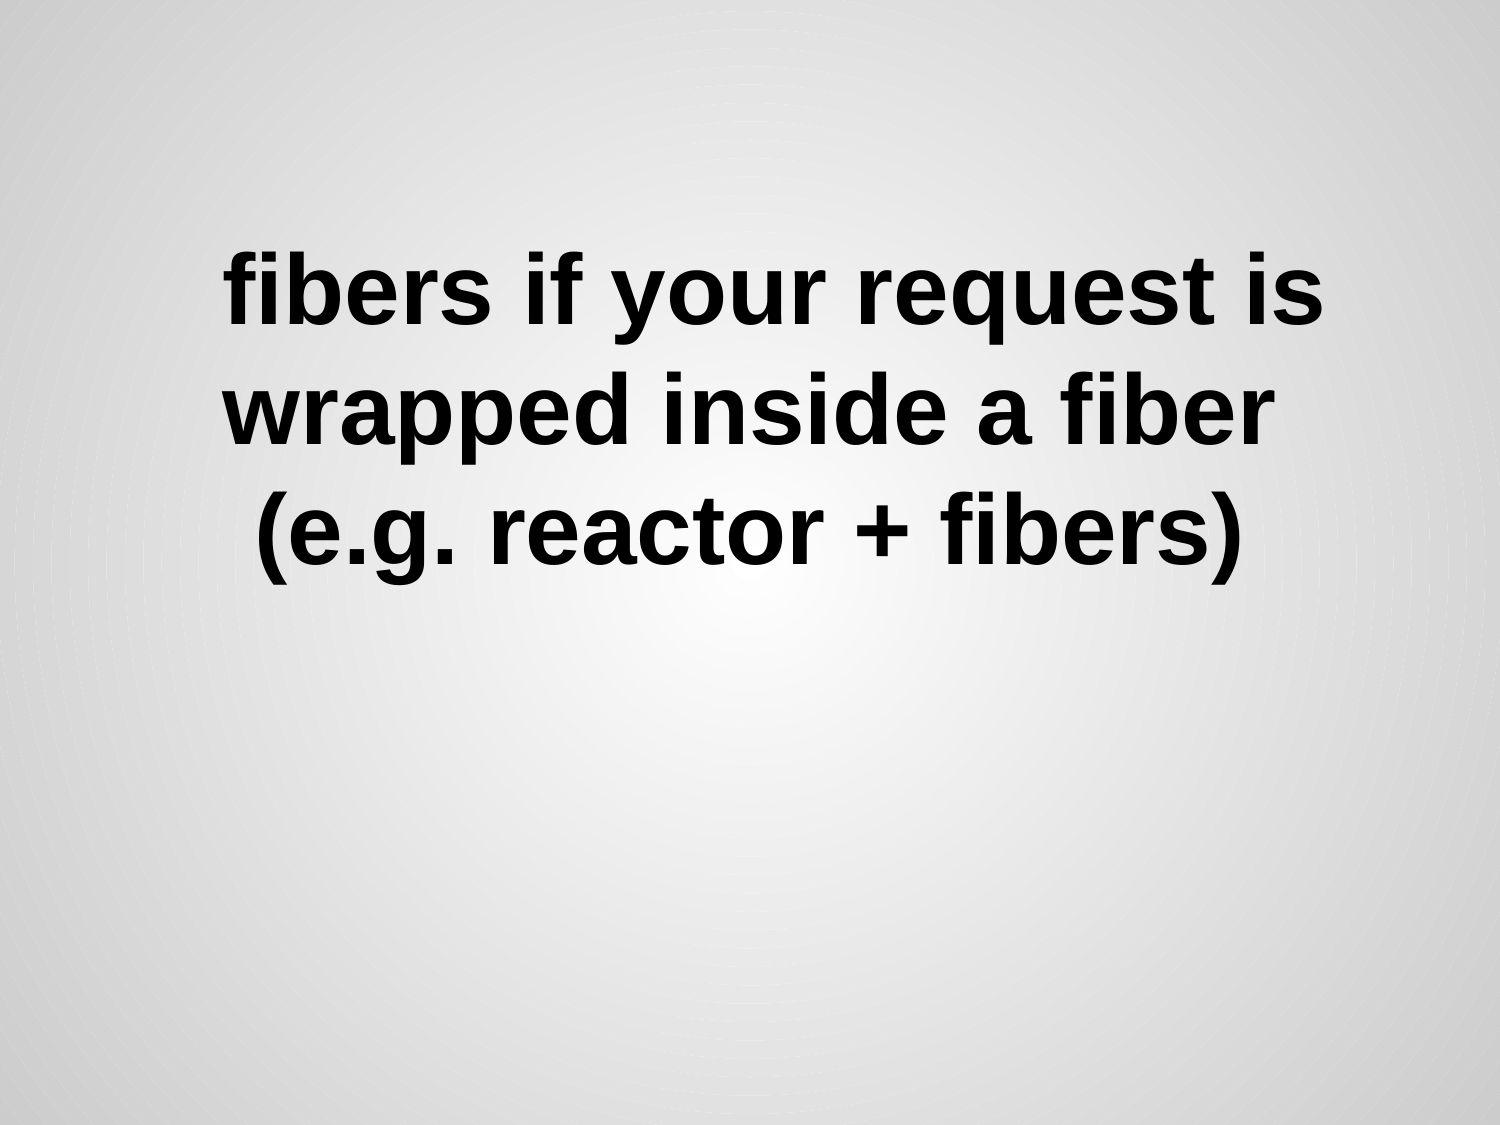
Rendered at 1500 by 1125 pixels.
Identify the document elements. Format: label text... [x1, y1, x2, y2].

title fibers if your request is wrapped inside a fiber (e.g. reactor + fibers) [112, 210, 1388, 600]
